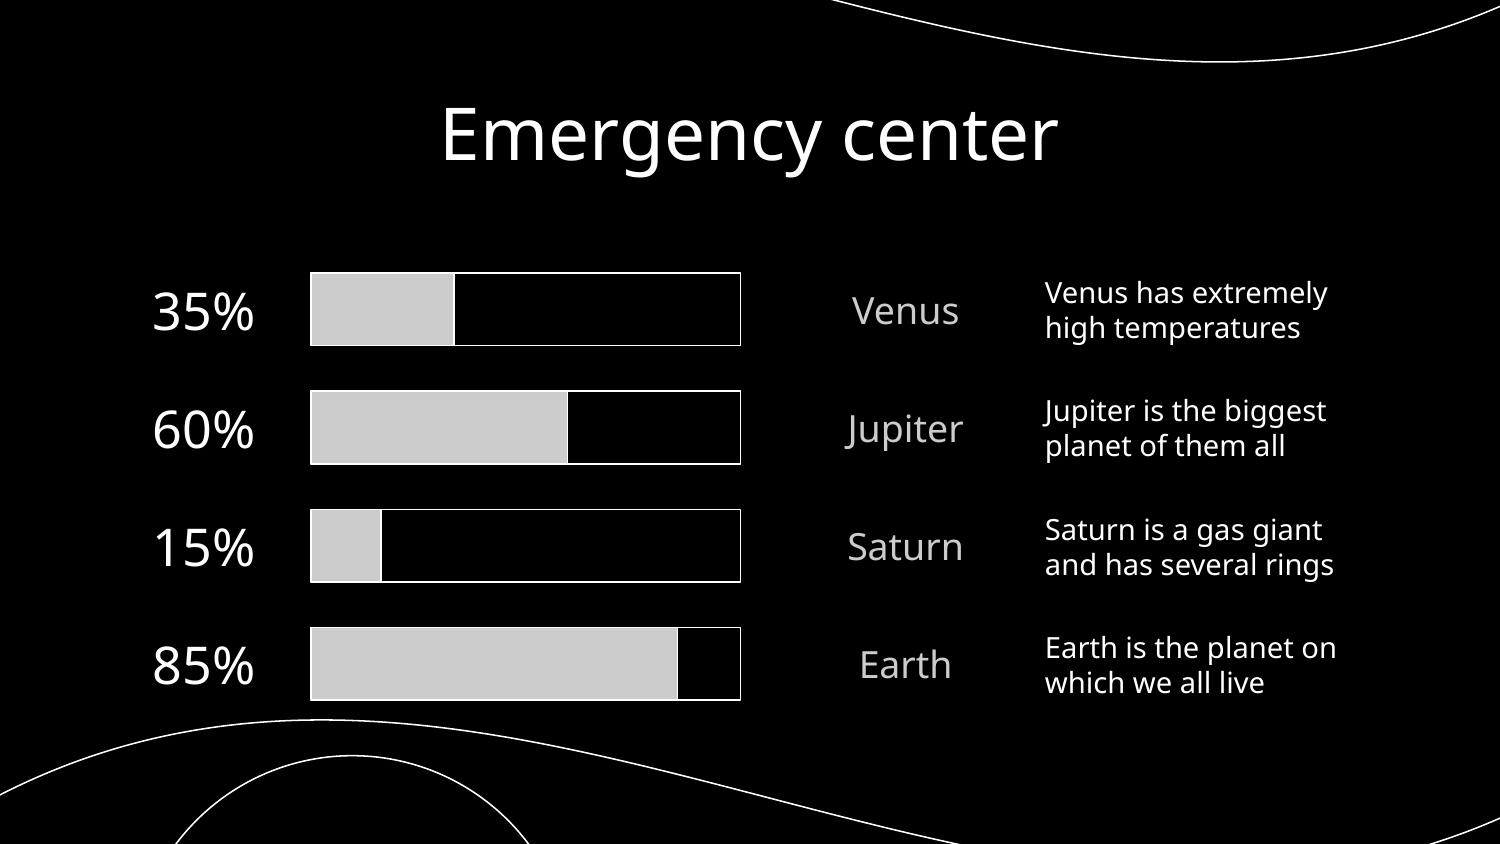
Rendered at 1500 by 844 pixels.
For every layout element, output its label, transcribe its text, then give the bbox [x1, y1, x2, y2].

title Emergency center [118, 72, 1382, 168]
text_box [117, 272, 1383, 346]
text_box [117, 390, 1383, 465]
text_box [117, 627, 1383, 701]
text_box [117, 509, 1383, 583]
